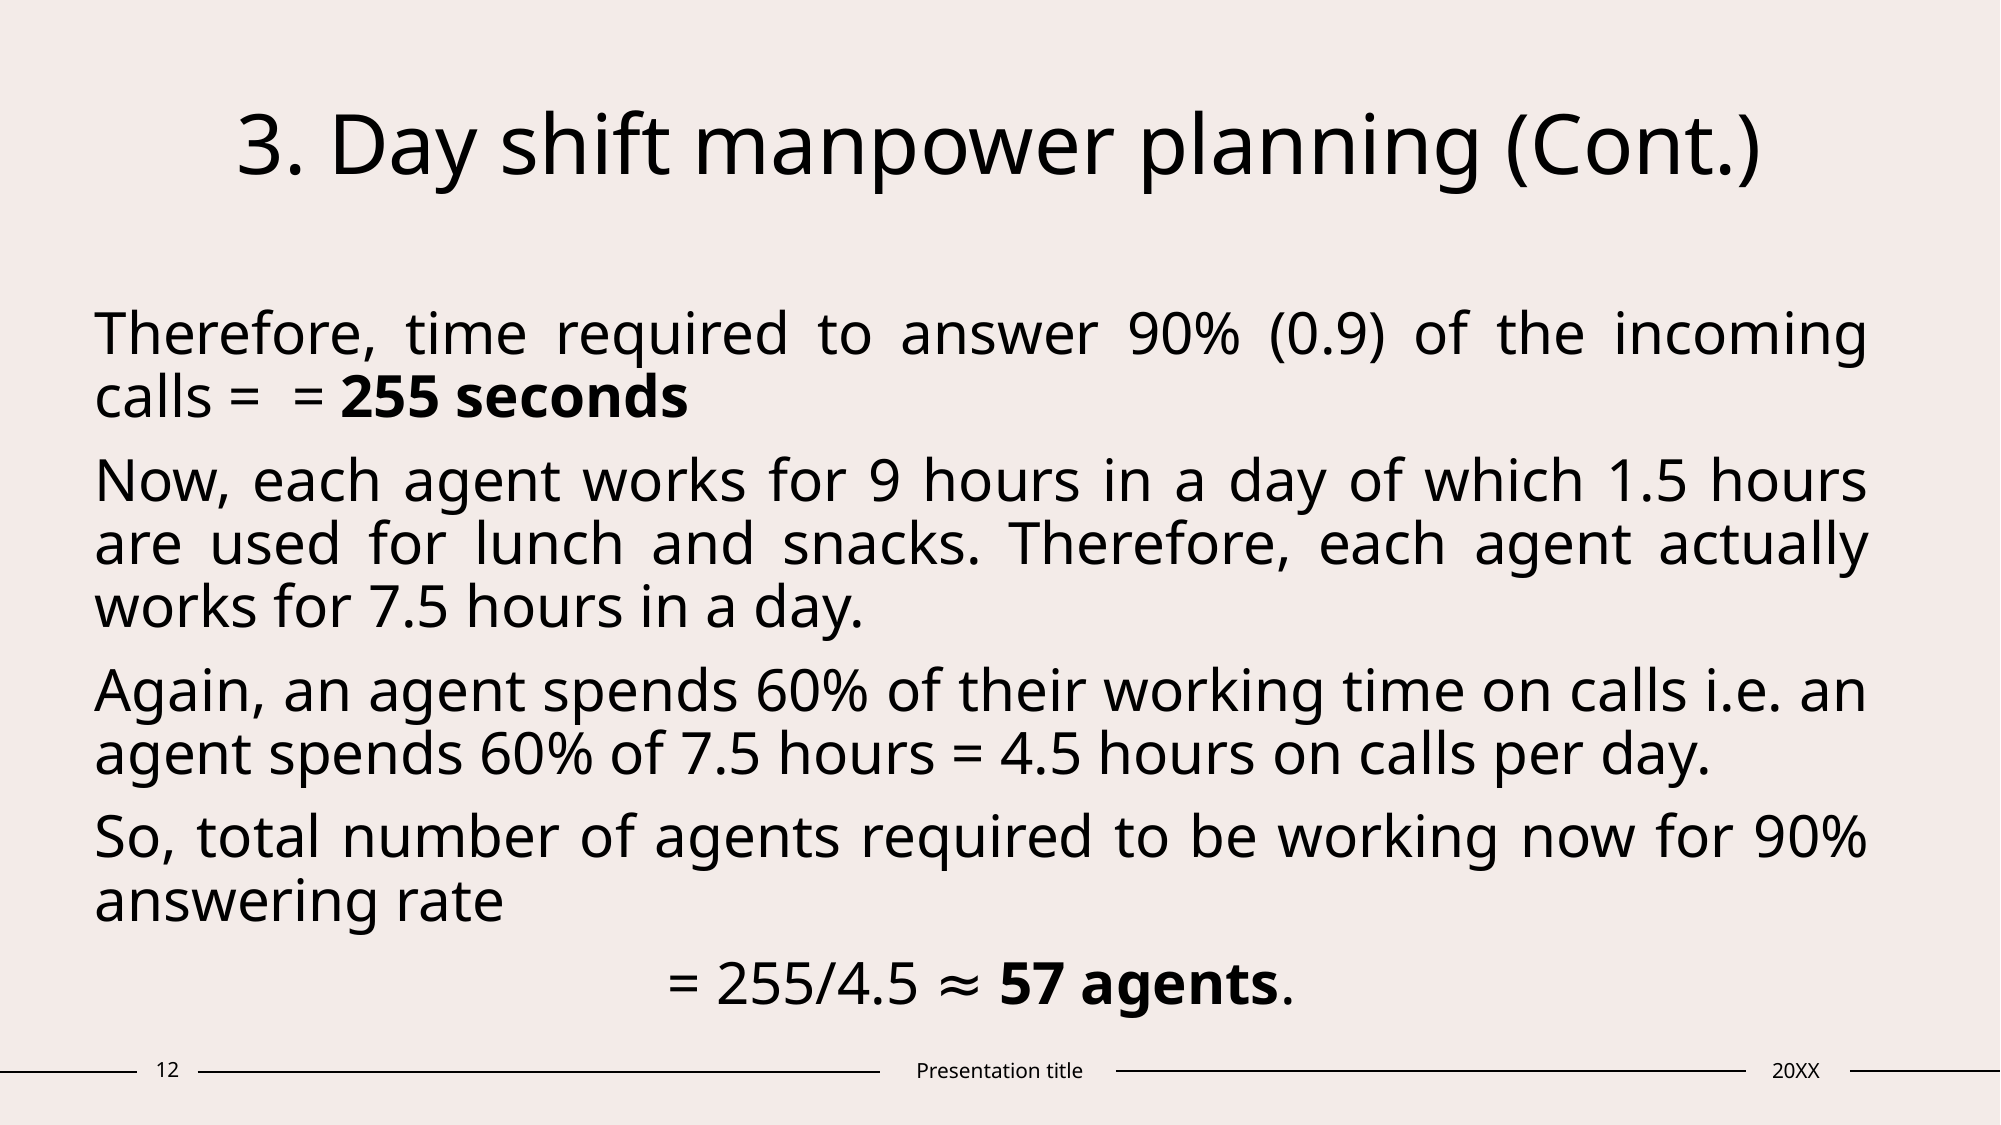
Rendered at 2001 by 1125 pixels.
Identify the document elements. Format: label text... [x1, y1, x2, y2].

title 3. Day shift manpower planning (Cont.) [187, 83, 1813, 251]
slide_number 12 [137, 1050, 198, 1091]
footer Presentation title [879, 1050, 1120, 1091]
slide_number 20XX [1743, 1050, 1849, 1091]
